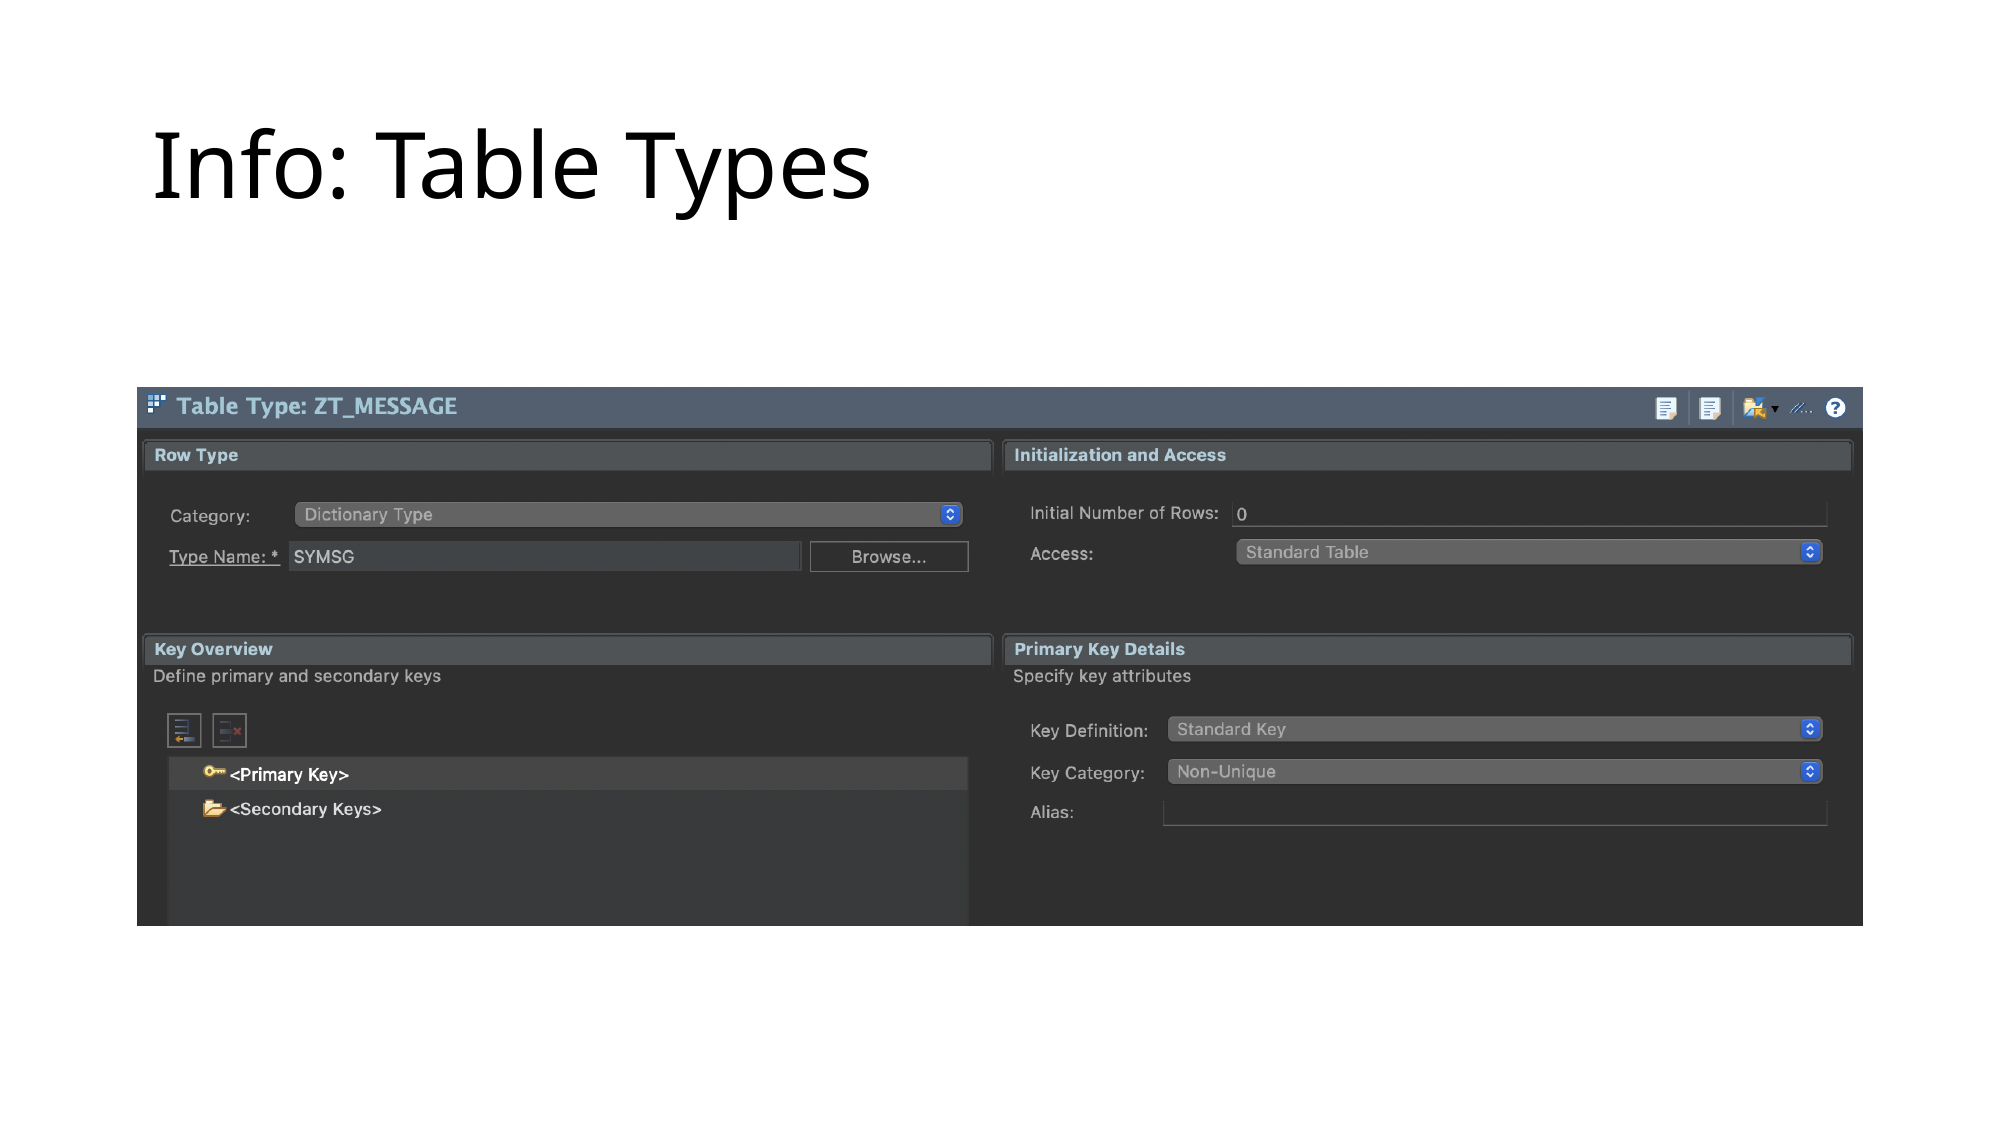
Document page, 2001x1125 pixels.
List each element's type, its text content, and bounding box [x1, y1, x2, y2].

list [136, 387, 1863, 926]
title Info: Table Types [137, 59, 1863, 278]
